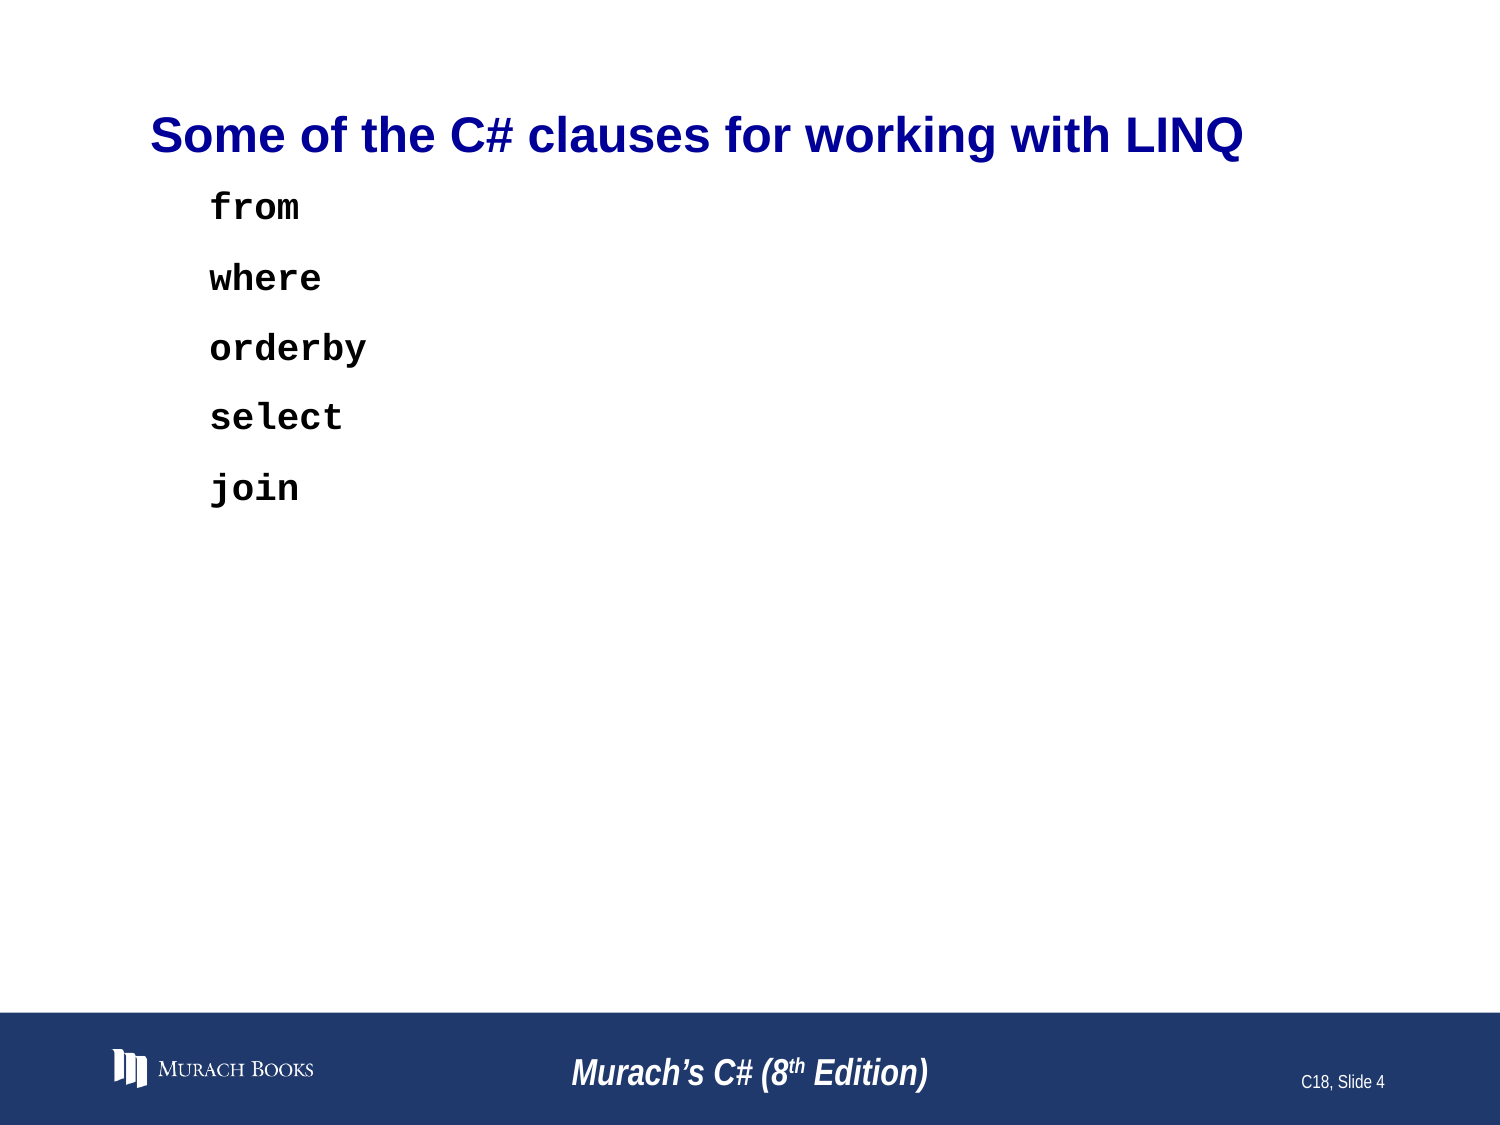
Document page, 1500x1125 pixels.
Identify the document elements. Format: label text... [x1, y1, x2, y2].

footer [12, 1025, 450, 1100]
title Some of the C# clauses for working with LINQ [150, 102, 1350, 164]
list from where orderby select join [137, 174, 1350, 975]
slide_number Murach’s C# (8th Edition) [450, 1025, 1050, 1100]
slide_number C18, Slide 4 [1087, 1025, 1400, 1100]
